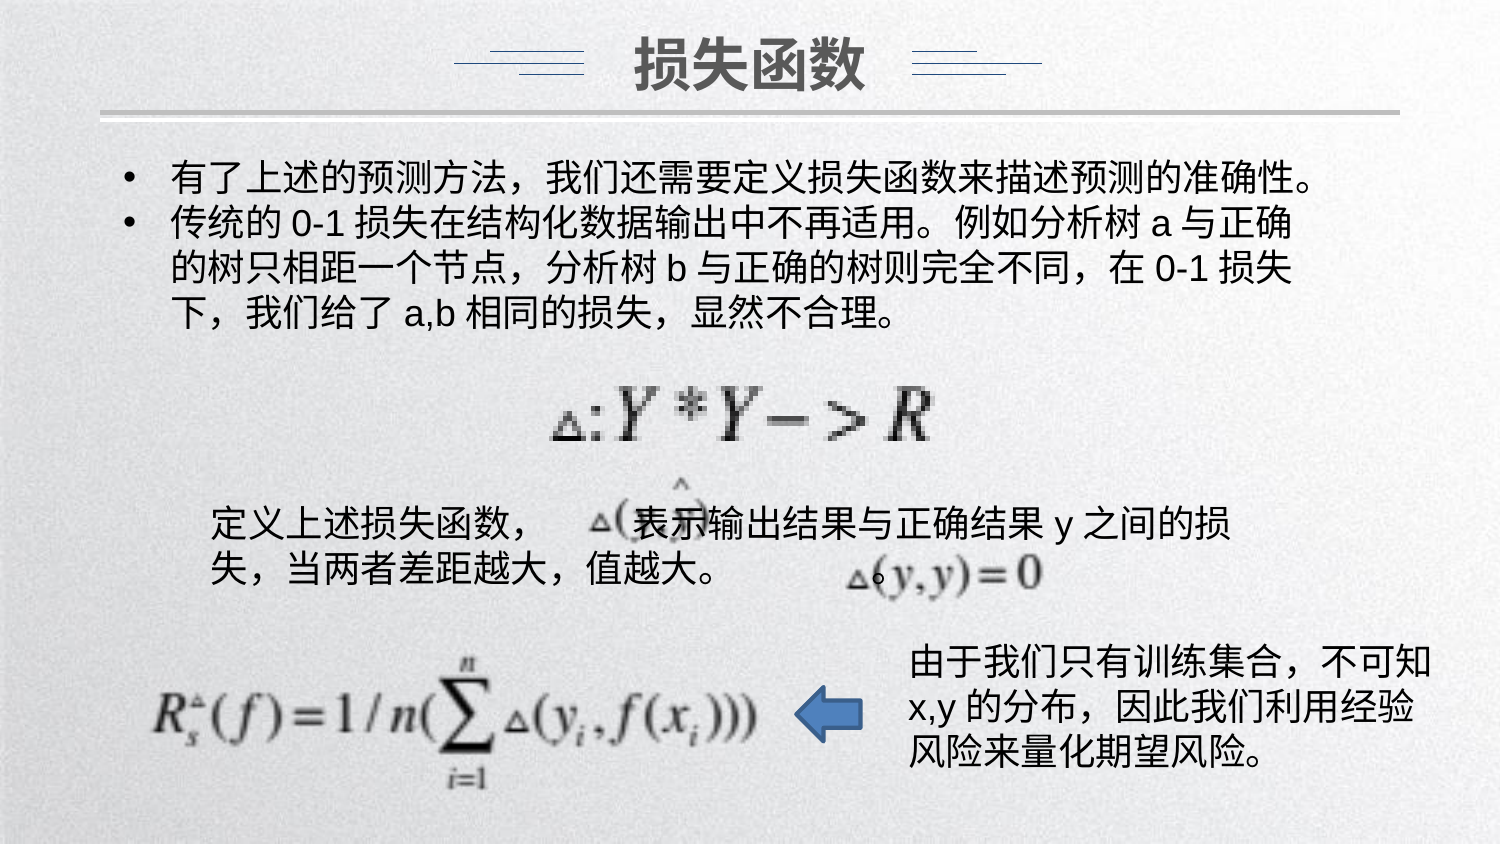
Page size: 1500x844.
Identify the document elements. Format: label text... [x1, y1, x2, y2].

text_box 有了上述的预测方法，我们还需要定义损失函数来描述预测的准确性。 传统的0-1损失在结构化数据输出中不再适用。例如分析树a与正确的树只相距一个节点，分析树b与正确的树则完全不同，在0-1损失下，我们给了a,b相同的损失，显然不合理。 [108, 146, 1336, 342]
text_box 损失函数 [560, 27, 940, 49]
text_box 损失函数 [560, 84, 940, 98]
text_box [454, 51, 1042, 76]
picture [0, 1, 1500, 844]
text_box 由于我们只有训练集合，不可知x,y的分布，因此我们利用经验风险来量化期望风险。 [893, 630, 1449, 781]
text_box 定义上述损失函数， 表示输出结果与正确结果y之间的损失，当两者差距越大，值越大。 。 [195, 492, 1248, 598]
text_box [794, 685, 863, 744]
